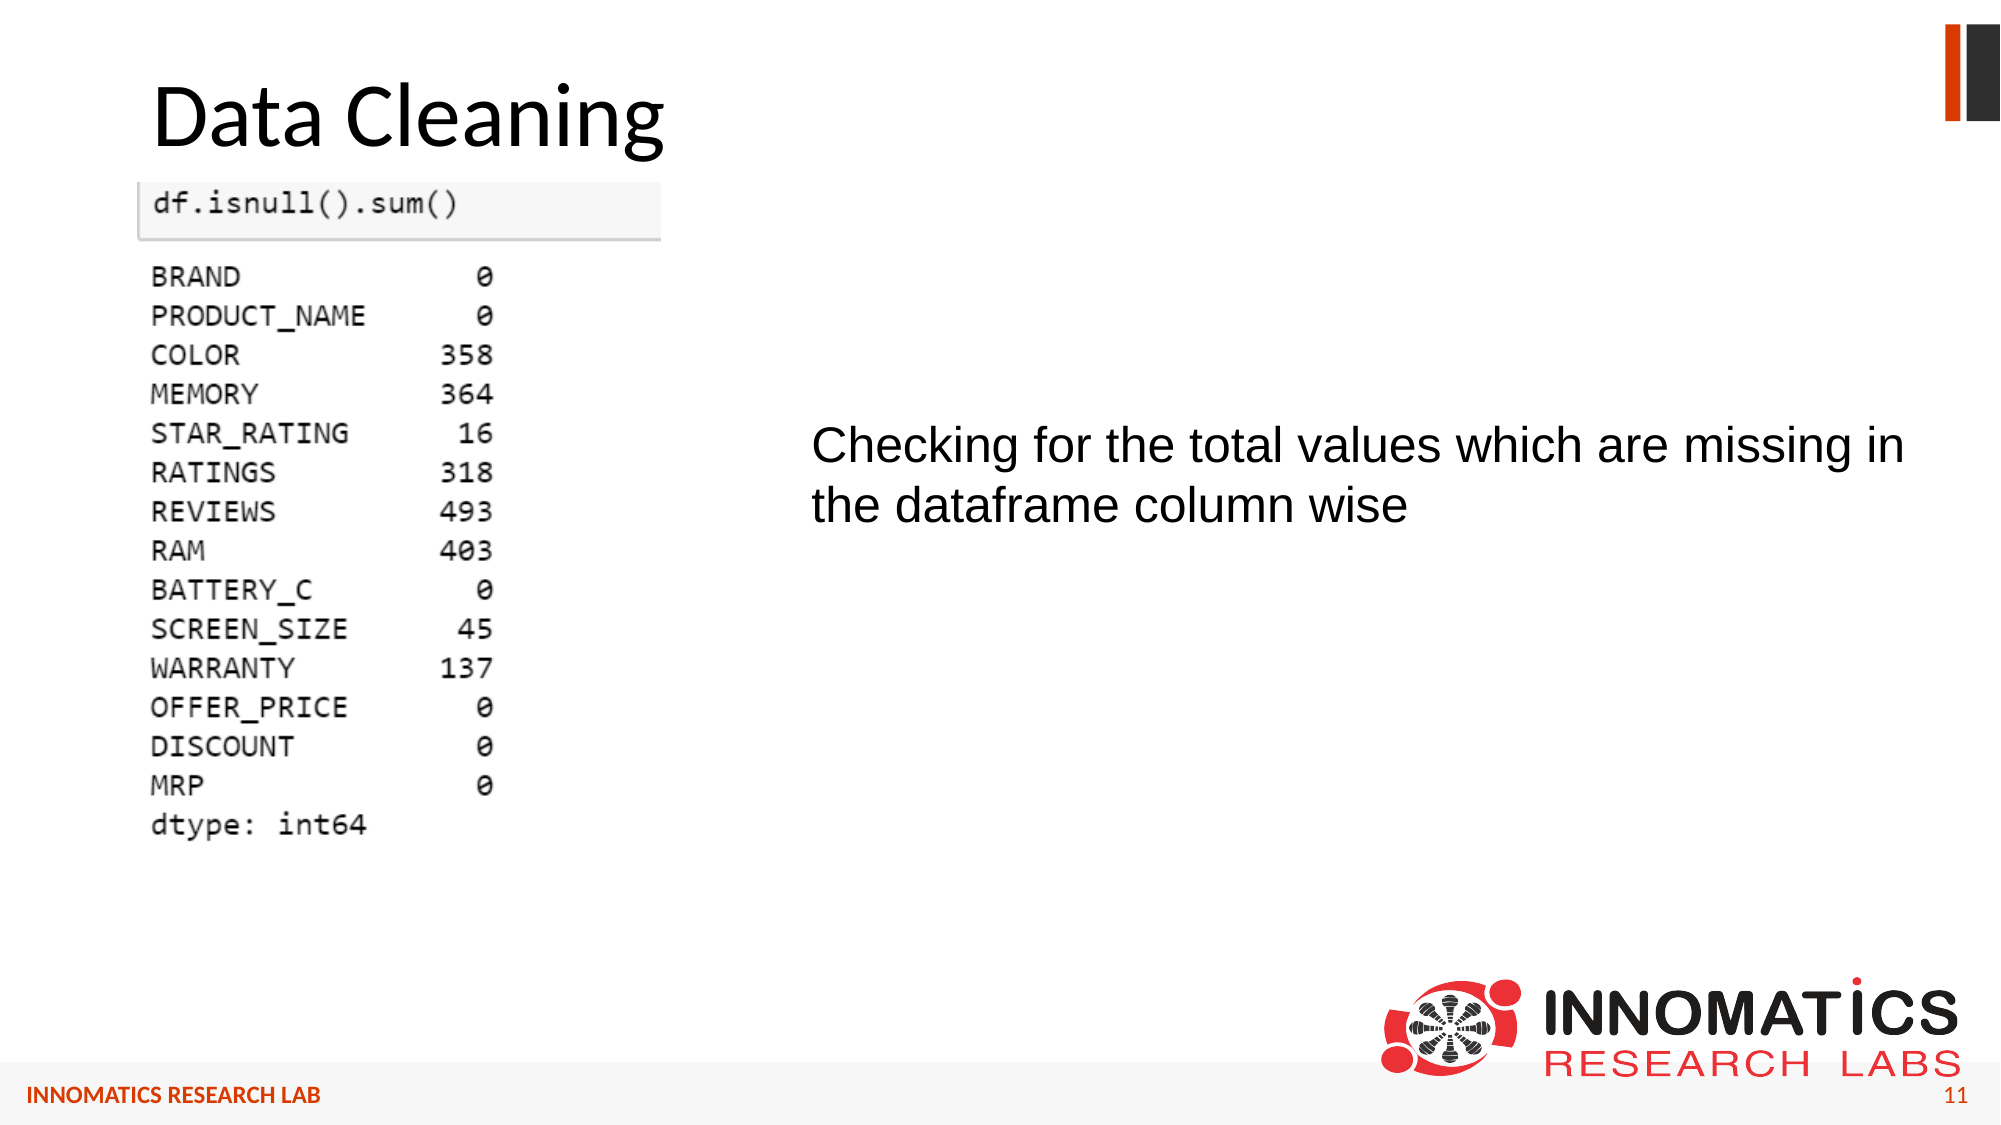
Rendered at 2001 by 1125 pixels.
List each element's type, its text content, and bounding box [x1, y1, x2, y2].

text_box Checking for the total values which are missing in the dataframe column wise [796, 404, 2000, 540]
title Data Cleaning [137, 59, 1863, 278]
picture [137, 182, 662, 849]
picture [1381, 977, 1960, 1077]
